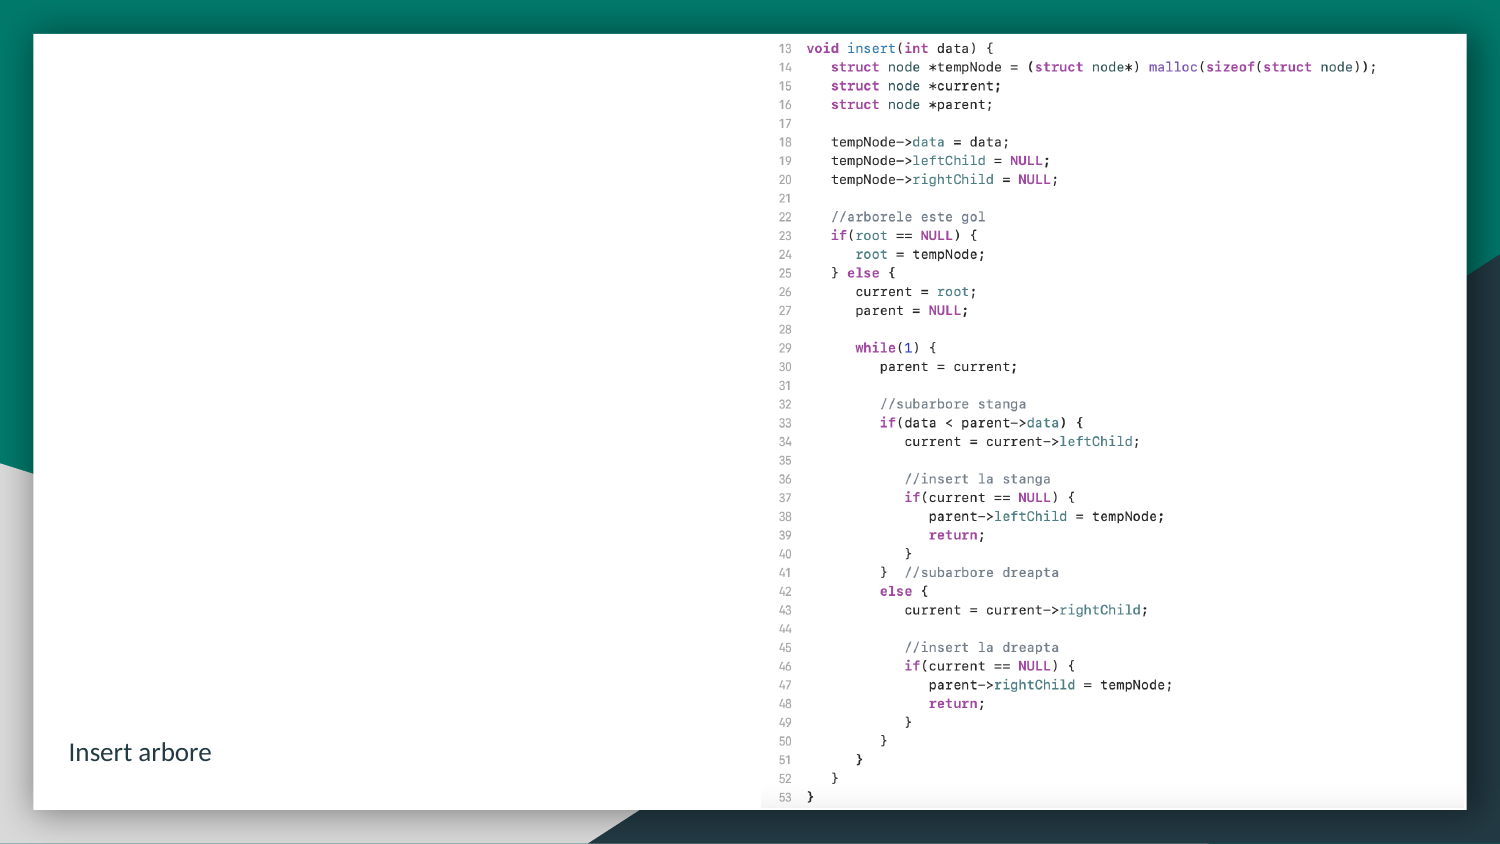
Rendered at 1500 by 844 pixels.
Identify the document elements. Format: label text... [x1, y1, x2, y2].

picture [760, 35, 1464, 808]
list Insert arbore [53, 682, 755, 783]
